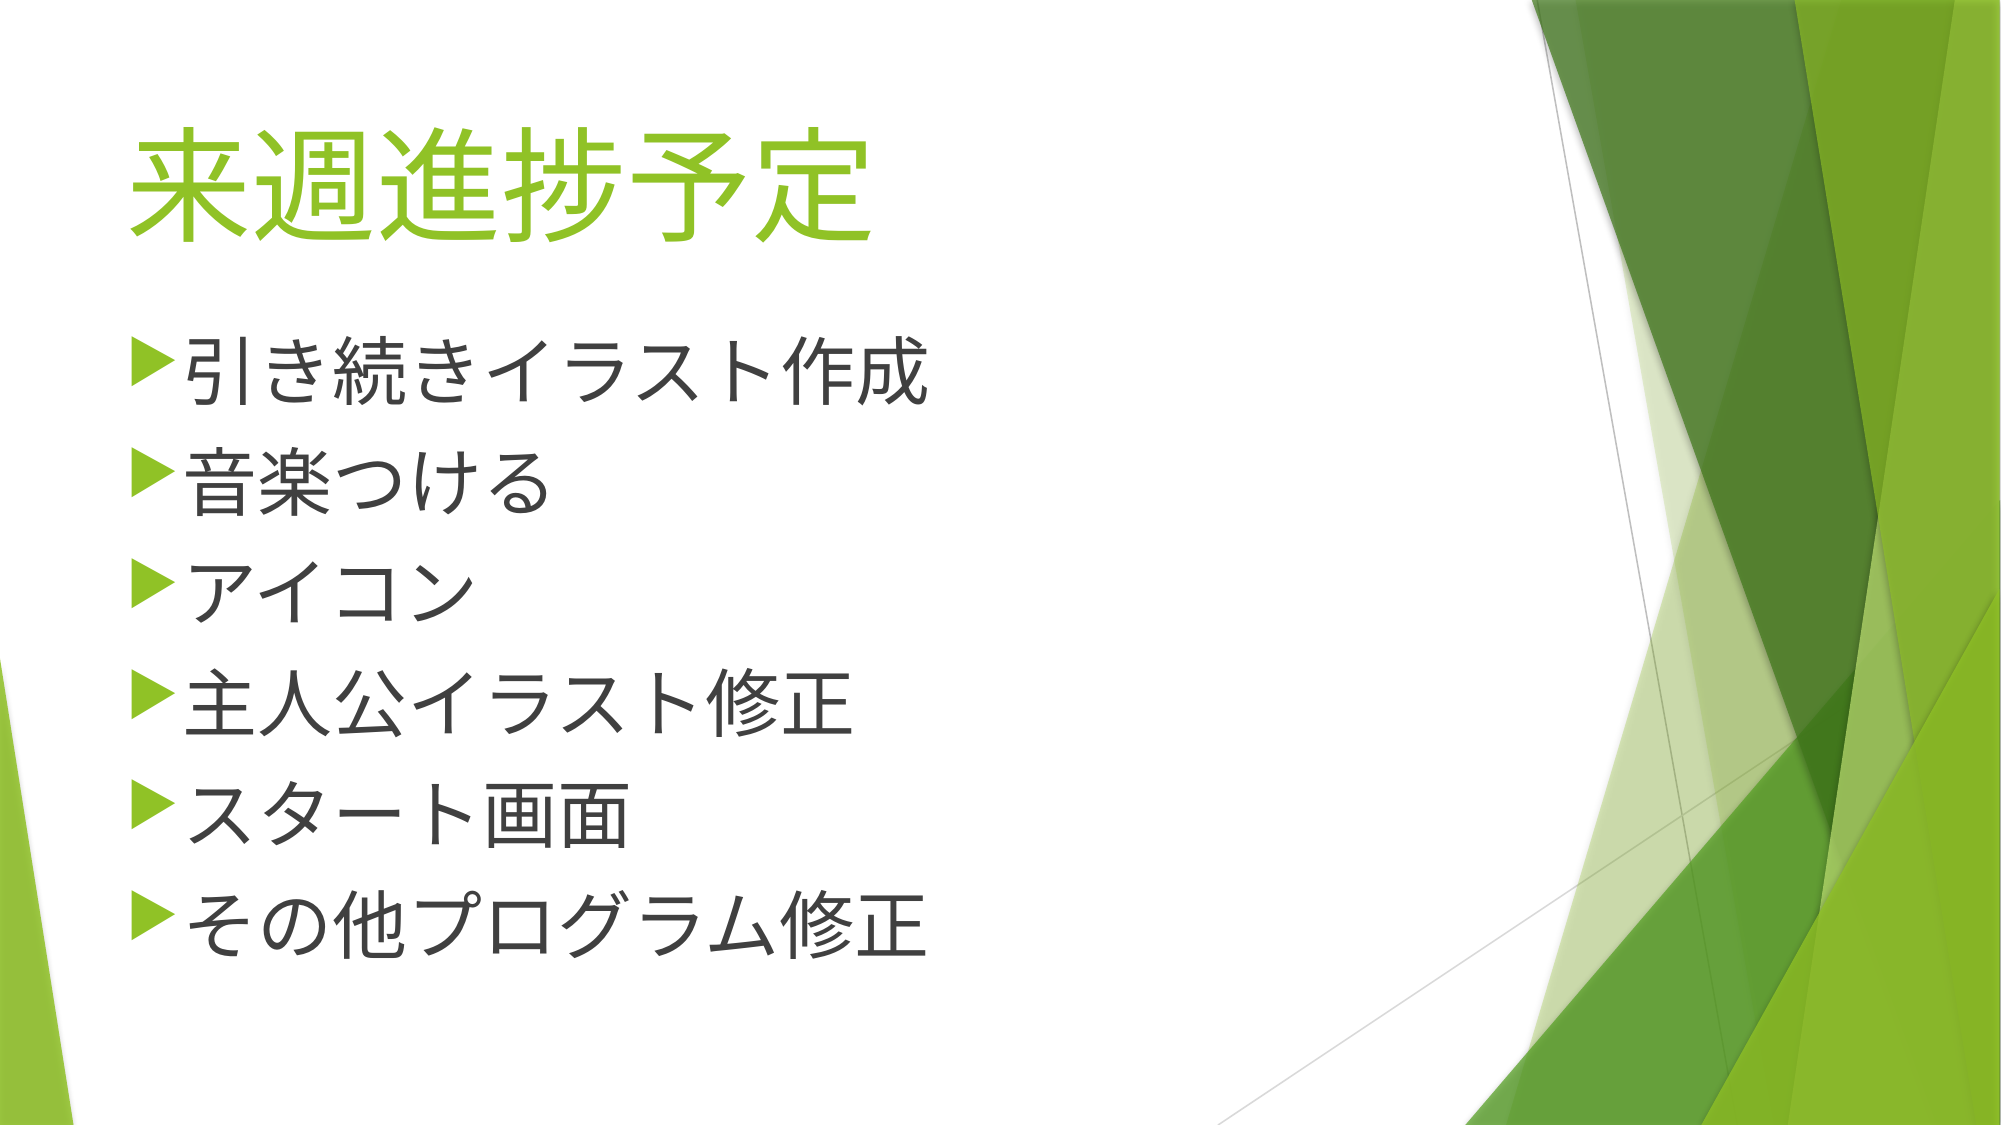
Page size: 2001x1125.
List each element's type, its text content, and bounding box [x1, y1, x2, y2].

list 引き続きイラスト作成 音楽つける アイコン 主人公イラスト修正 スタート画面 その他プログラム修正 [111, 316, 1815, 1050]
title 来週進捗予定 [111, 99, 1522, 316]
